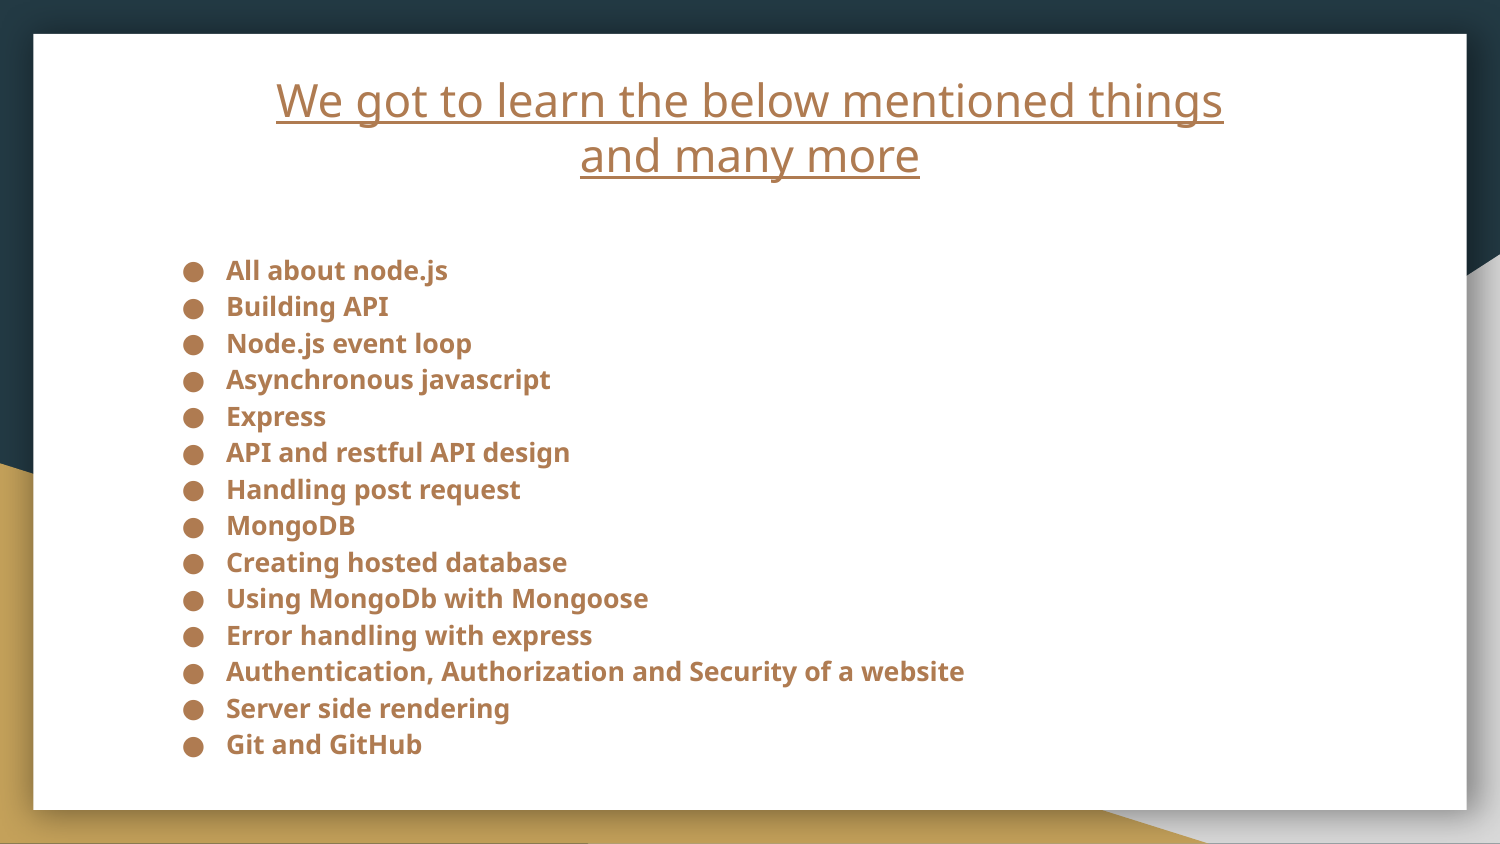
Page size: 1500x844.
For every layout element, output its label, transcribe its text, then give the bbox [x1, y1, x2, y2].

list All about node.js Building API Node.js event loop Asynchronous javascript Express API and restful API design Handling post request MongoDB Creating hosted database Using MongoDb with Mongoose Error handling with express Authentication, Authorization and Security of a website Server side rendering Git and GitHub [148, 234, 1420, 779]
title We got to learn the below mentioned things and many more [223, 56, 1277, 192]
